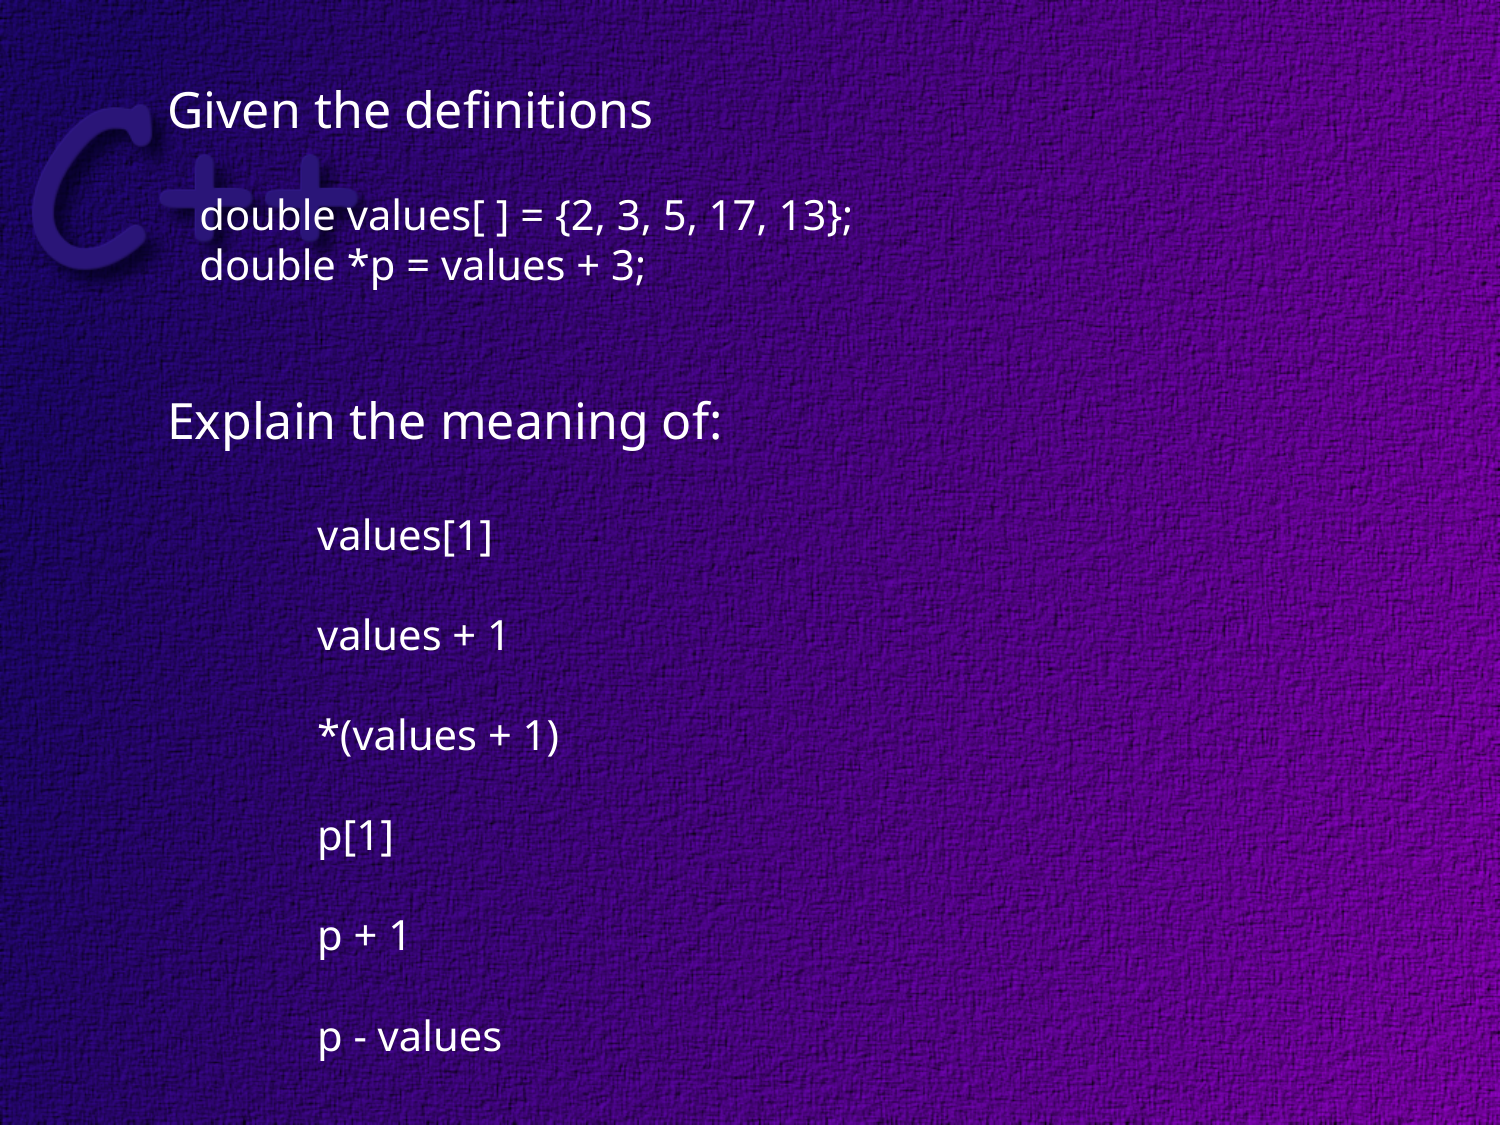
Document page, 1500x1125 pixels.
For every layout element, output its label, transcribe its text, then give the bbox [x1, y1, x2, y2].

text_box Given the definitions double values[ ] = {2, 3, 5, 17, 13}; double *p = values + 3; Explain the meaning of: values[1] values + 1 *(values + 1) p[1] p + 1 p - values [152, 71, 870, 1067]
picture [0, 0, 1500, 1125]
